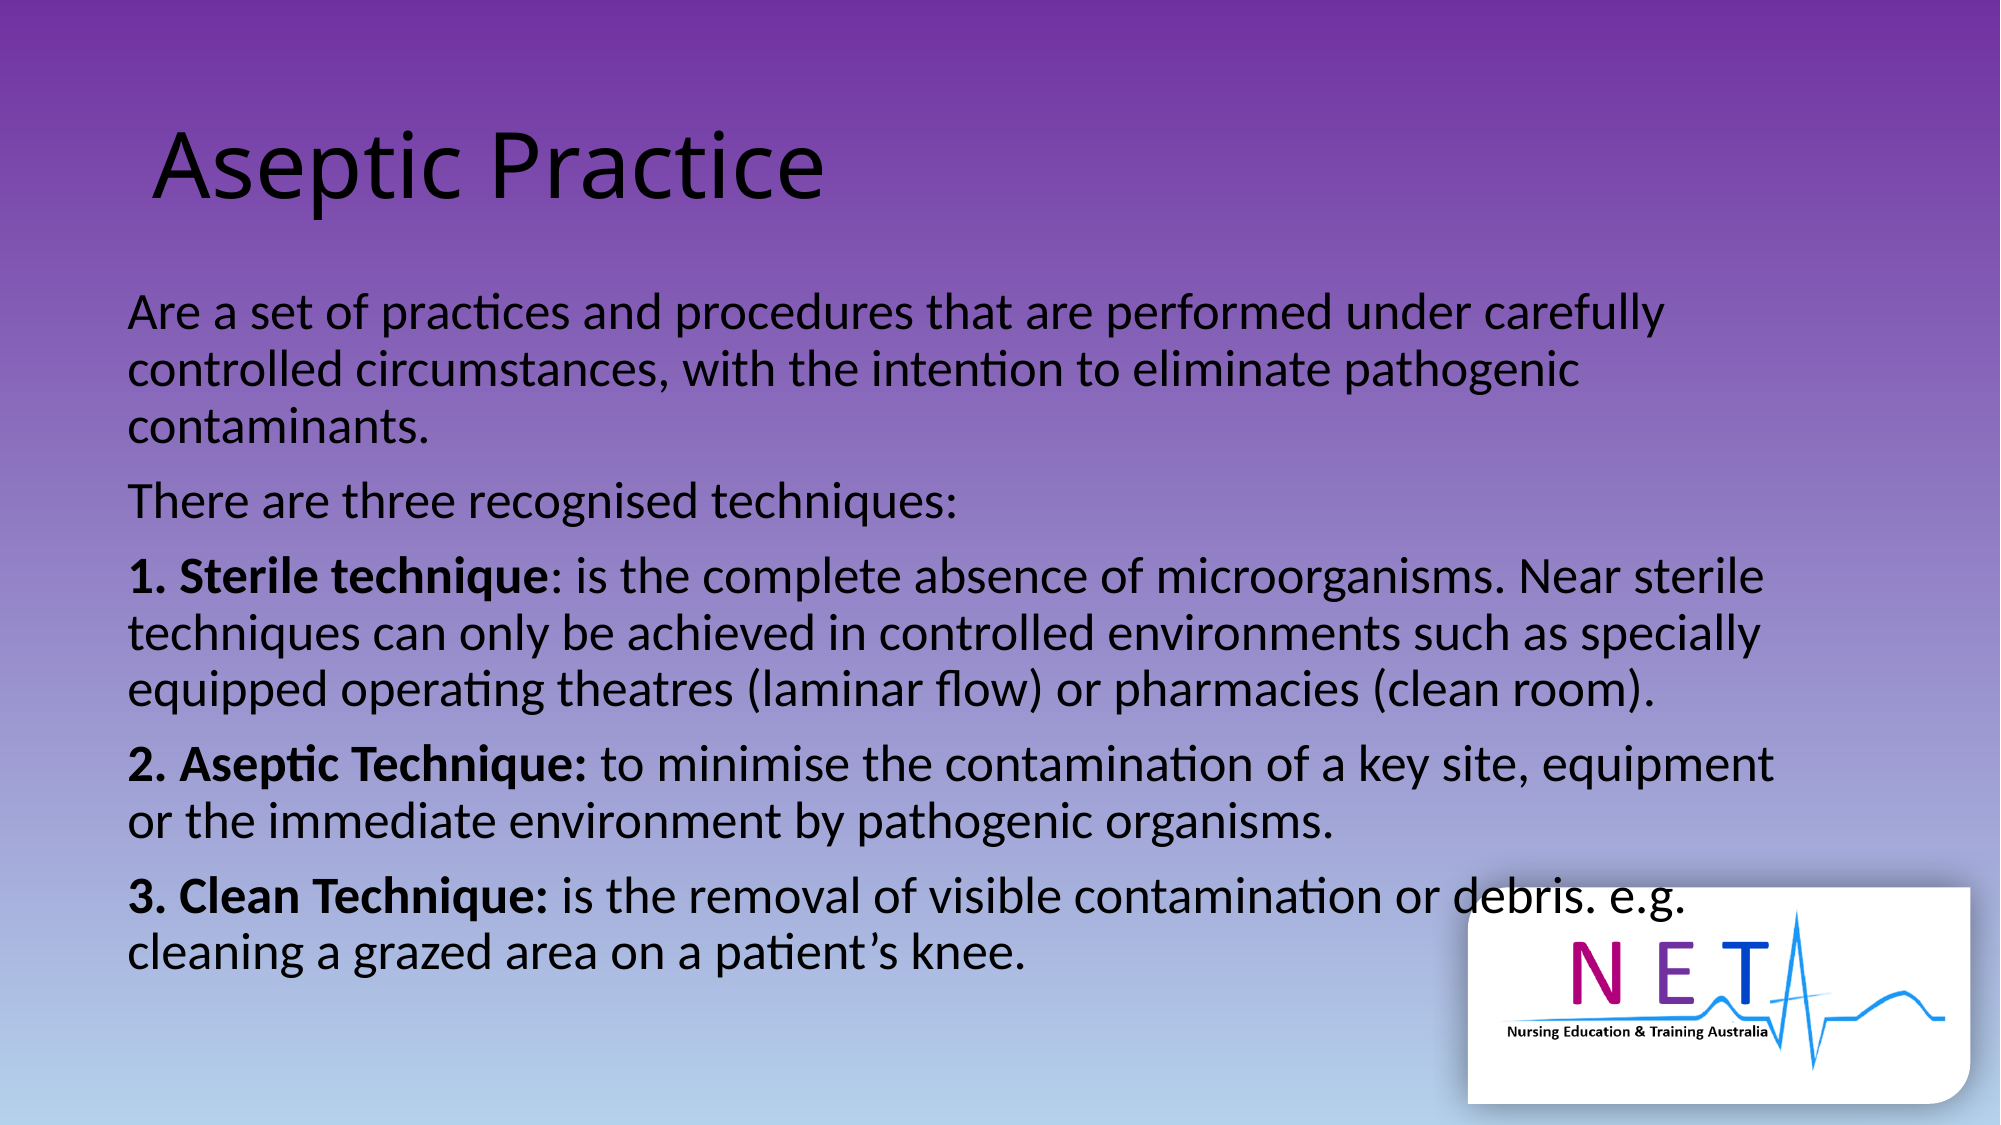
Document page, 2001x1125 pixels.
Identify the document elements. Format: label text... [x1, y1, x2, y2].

list Are a set of practices and procedures that are performed under carefully controlled circumstances, with the intention to eliminate pathogenic contaminants. There are three recognised techniques: 1. Sterile technique: is the complete absence of microorganisms. Near sterile techniques can only be achieved in controlled environments such as specially equipped operating theatres (laminar flow) or pharmacies (clean room). 2. Aseptic Technique: to minimise the contamination of a key site, equipment or the immediate environment by pathogenic organisms. 3. Clean Technique: is the removal of visible contamination or debris. e.g. cleaning a grazed area on a patient’s knee. [112, 277, 1838, 992]
picture [1475, 894, 1963, 1097]
title Aseptic Practice [137, 59, 1863, 278]
